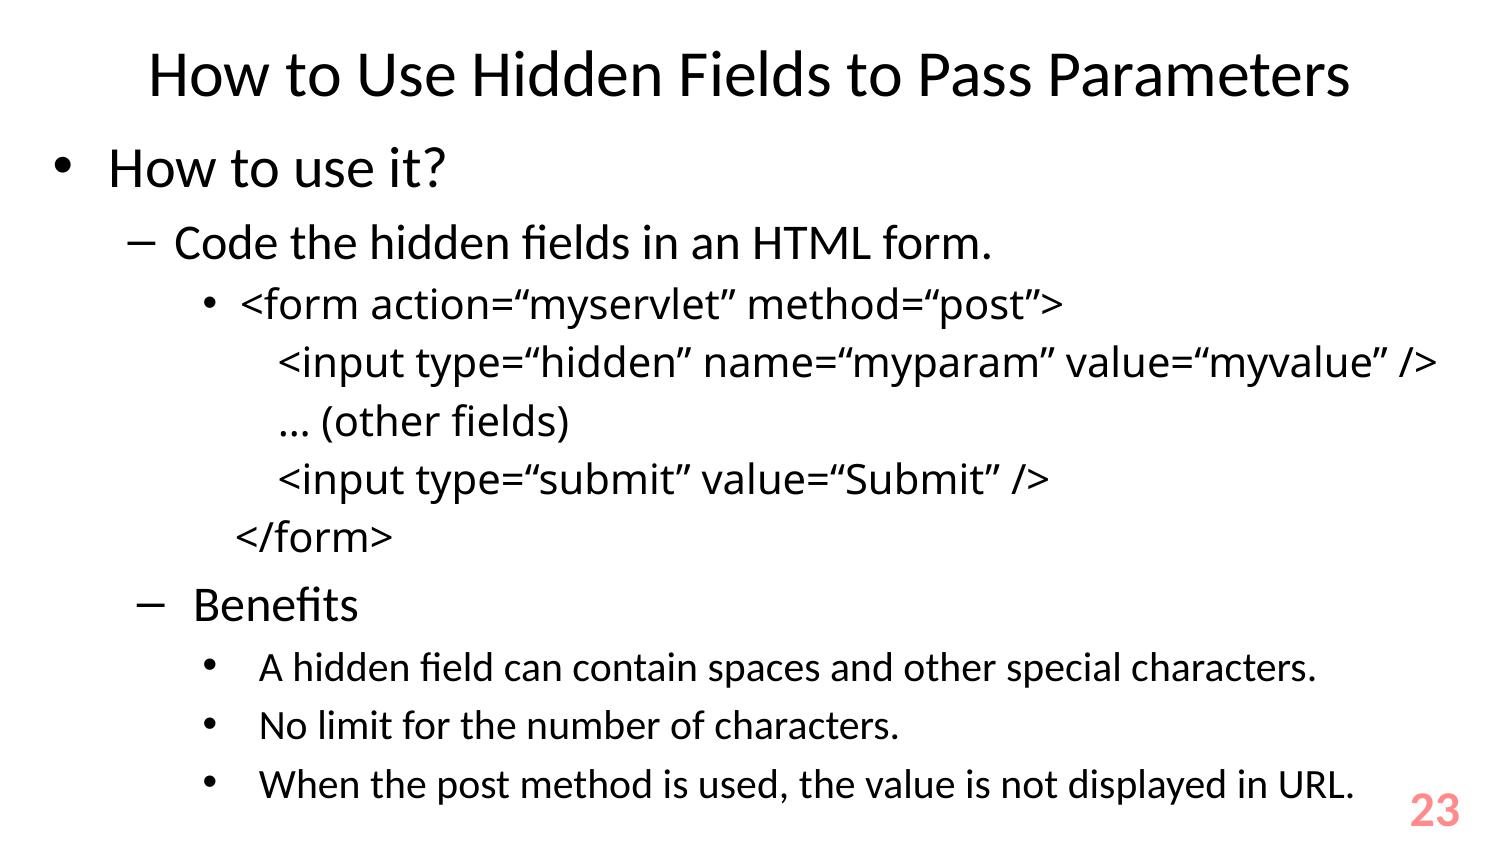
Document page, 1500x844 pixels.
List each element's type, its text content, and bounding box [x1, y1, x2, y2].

title How to Use Hidden Fields to Pass Parameters [0, 0, 1500, 141]
slide_number 23 [1125, 784, 1475, 830]
list How to use it? Code the hidden fields in an HTML form. <form action=“myservlet” method=“post”> <input type=“hidden” name=“myparam” value=“myvalue” /> … (other fields) <input type=“submit” value=“Submit” /> </form> Benefits A hidden field can contain spaces and other special characters. No limit for the number of characters. When the post method is used, the value is not displayed in URL. [37, 121, 1475, 844]
